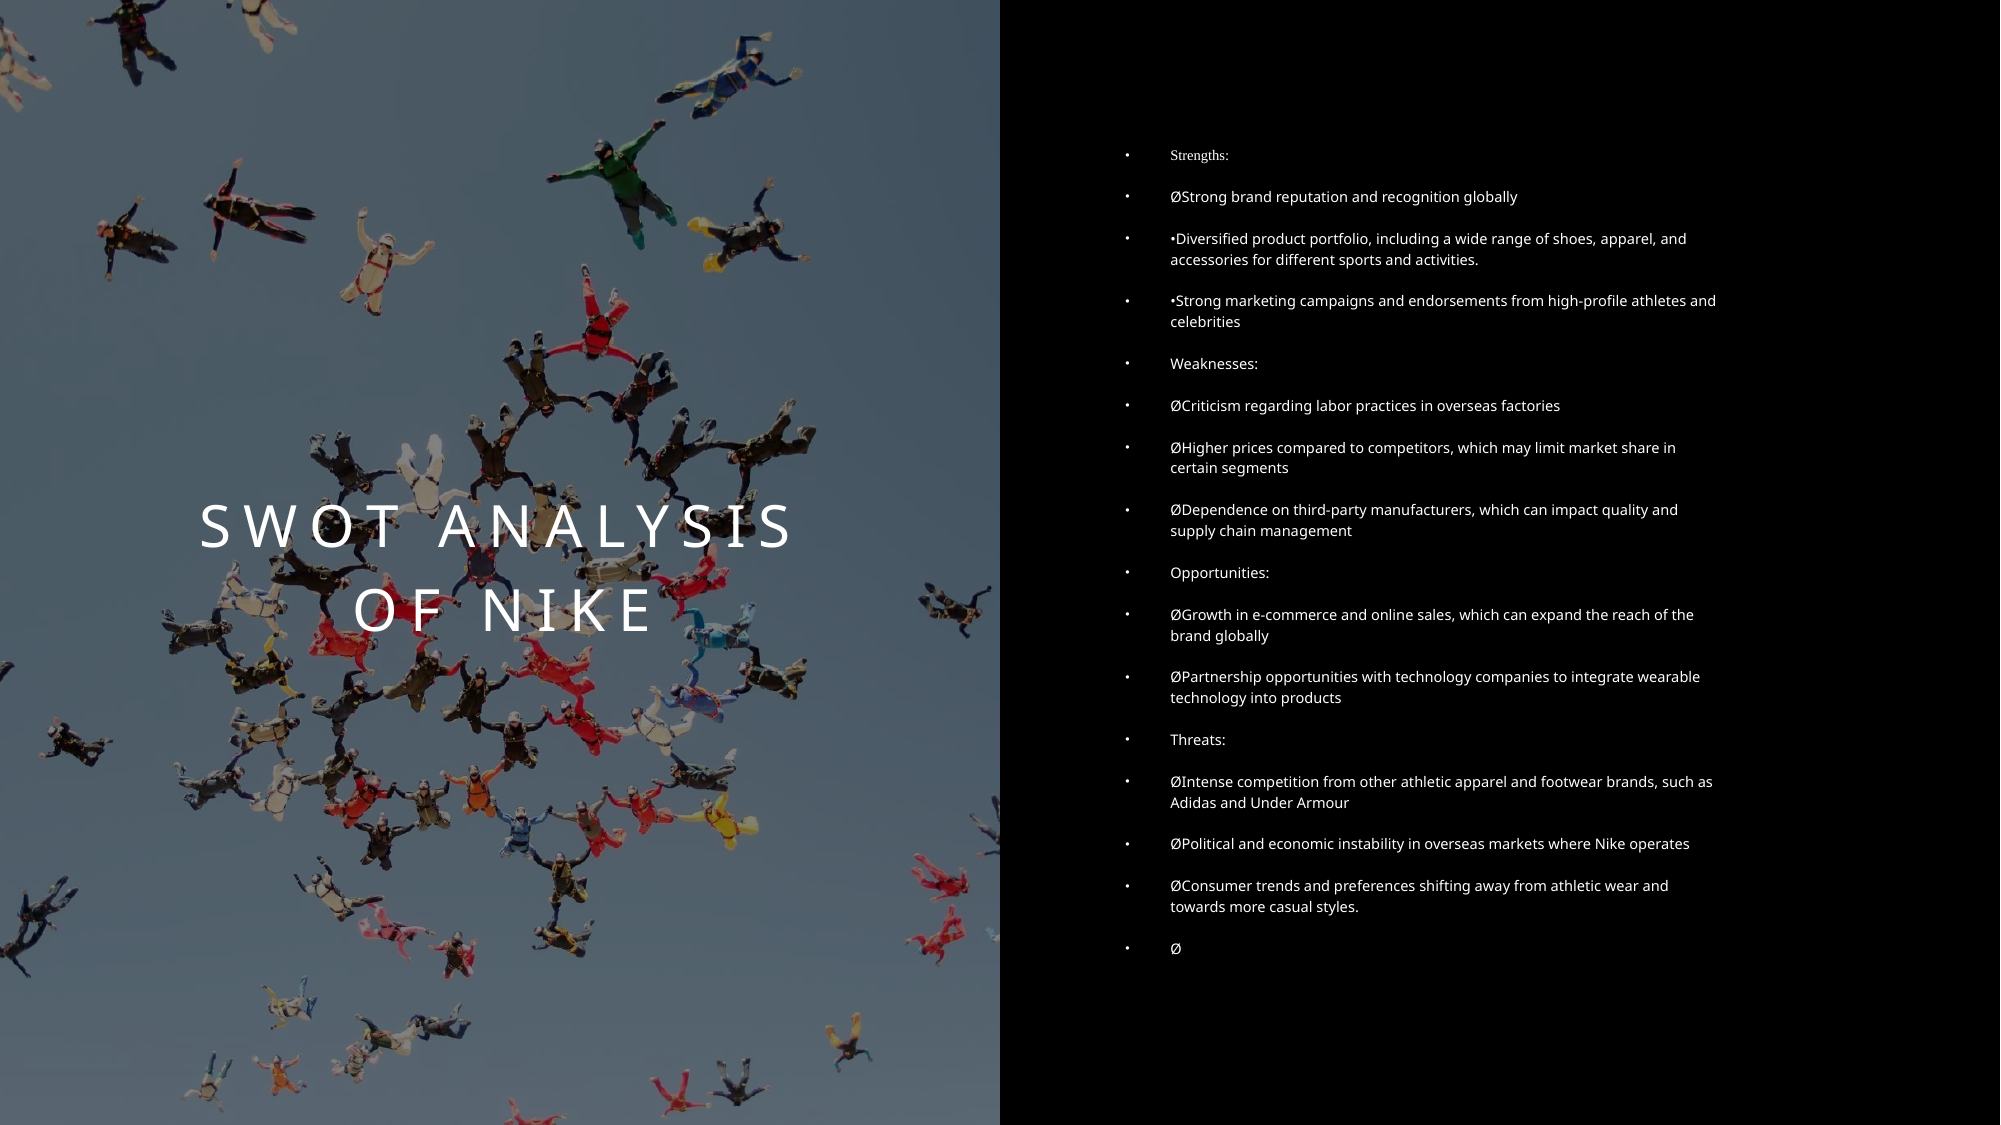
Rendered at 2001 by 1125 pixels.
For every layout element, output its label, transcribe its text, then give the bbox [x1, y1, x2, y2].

text_box [1001, 0, 2000, 1125]
picture [0, 0, 1000, 1125]
list Strengths: ØStrong brand reputation and recognition globally •Diversified product portfolio, including a wide range of shoes, apparel, and accessories for different sports and activities. •Strong marketing campaigns and endorsements from high-profile athletes and celebrities Weaknesses: ØCriticism regarding labor practices in overseas factories ØHigher prices compared to competitors, which may limit market share in certain segments ØDependence on third-party manufacturers, which can impact quality and supply chain management Opportunities: ØGrowth in e-commerce and online sales, which can expand the reach of the brand globally ØPartnership opportunities with technology companies to integrate wearable technology into products Threats: ØIntense competition from other athletic apparel and footwear brands, such as Adidas and Under Armour ØPolitical and economic instability in overseas markets where Nike operates ØConsumer trends and preferences shifting away from athletic wear and towards more casual styles. Ø [1110, 133, 1738, 1009]
